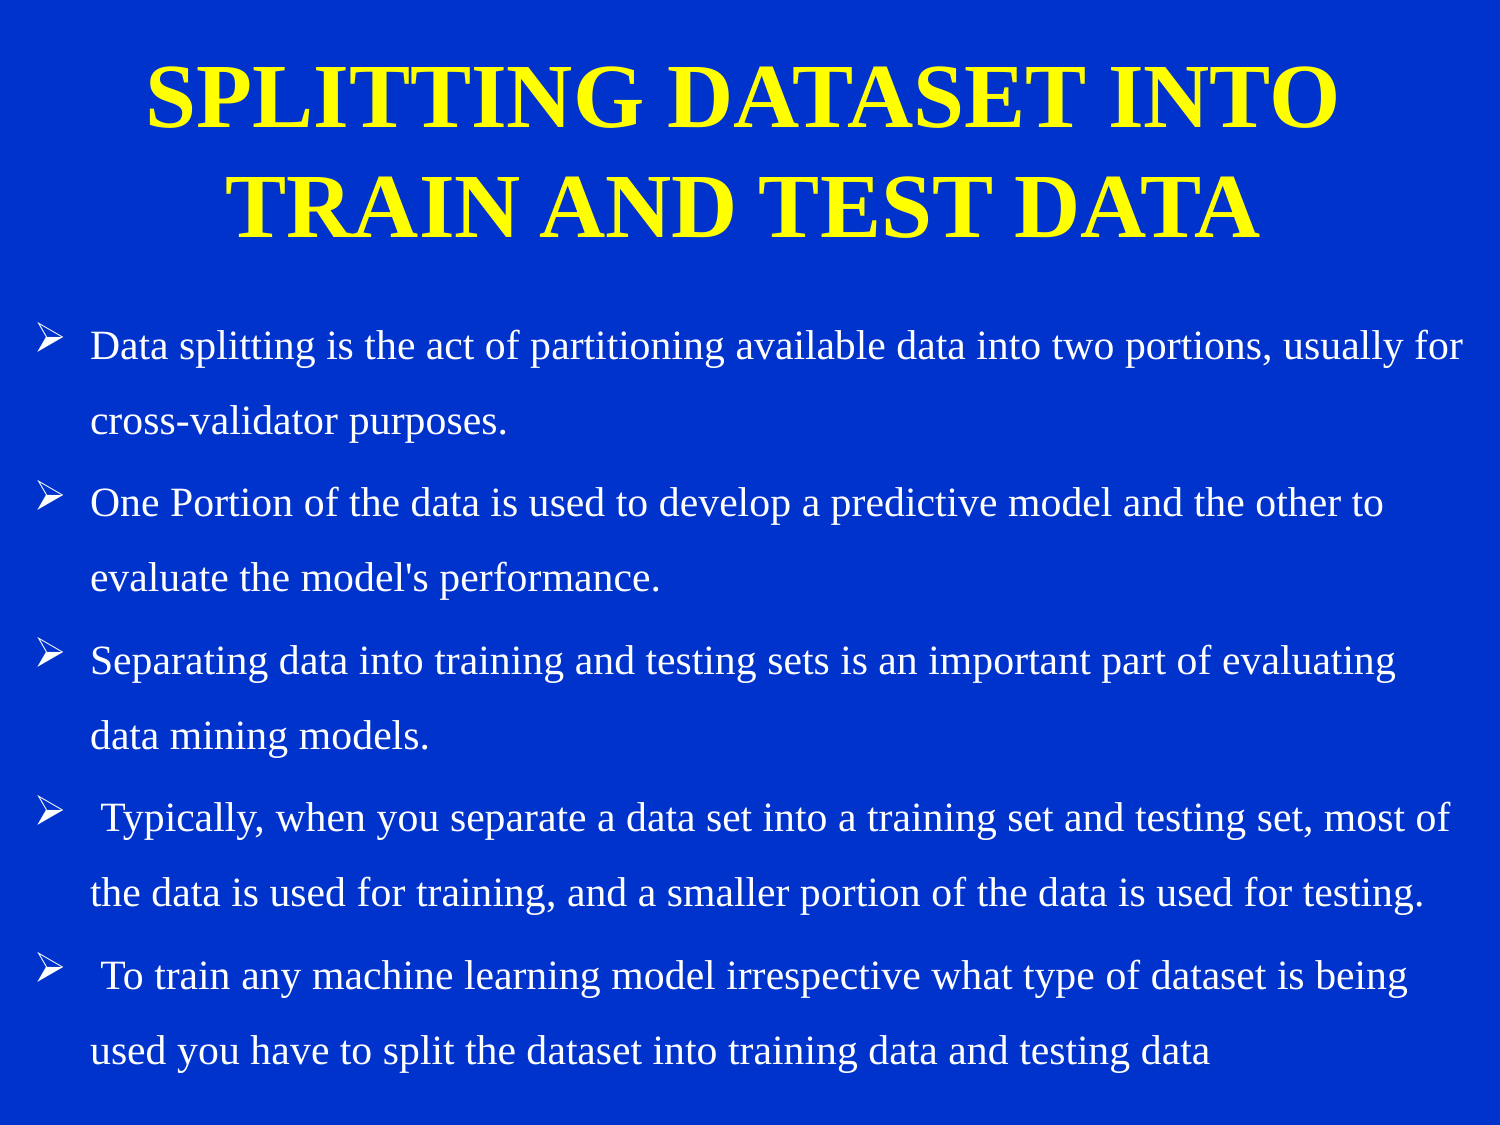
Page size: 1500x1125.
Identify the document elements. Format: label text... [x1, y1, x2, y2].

list Data splitting is the act of partitioning available data into two portions, usually for cross-validator purposes. One Portion of the data is used to develop a predictive model and the other to evaluate the model's performance. Separating data into training and testing sets is an important part of evaluating data mining models. Typically, when you separate a data set into a training set and testing set, most of the data is used for training, and a smaller portion of the data is used for testing. To train any machine learning model irrespective what type of dataset is being used you have to split the dataset into training data and testing data [0, 285, 1481, 1109]
title SPLITTING DATASET INTO TRAIN AND TEST DATA [85, 102, 1402, 190]
